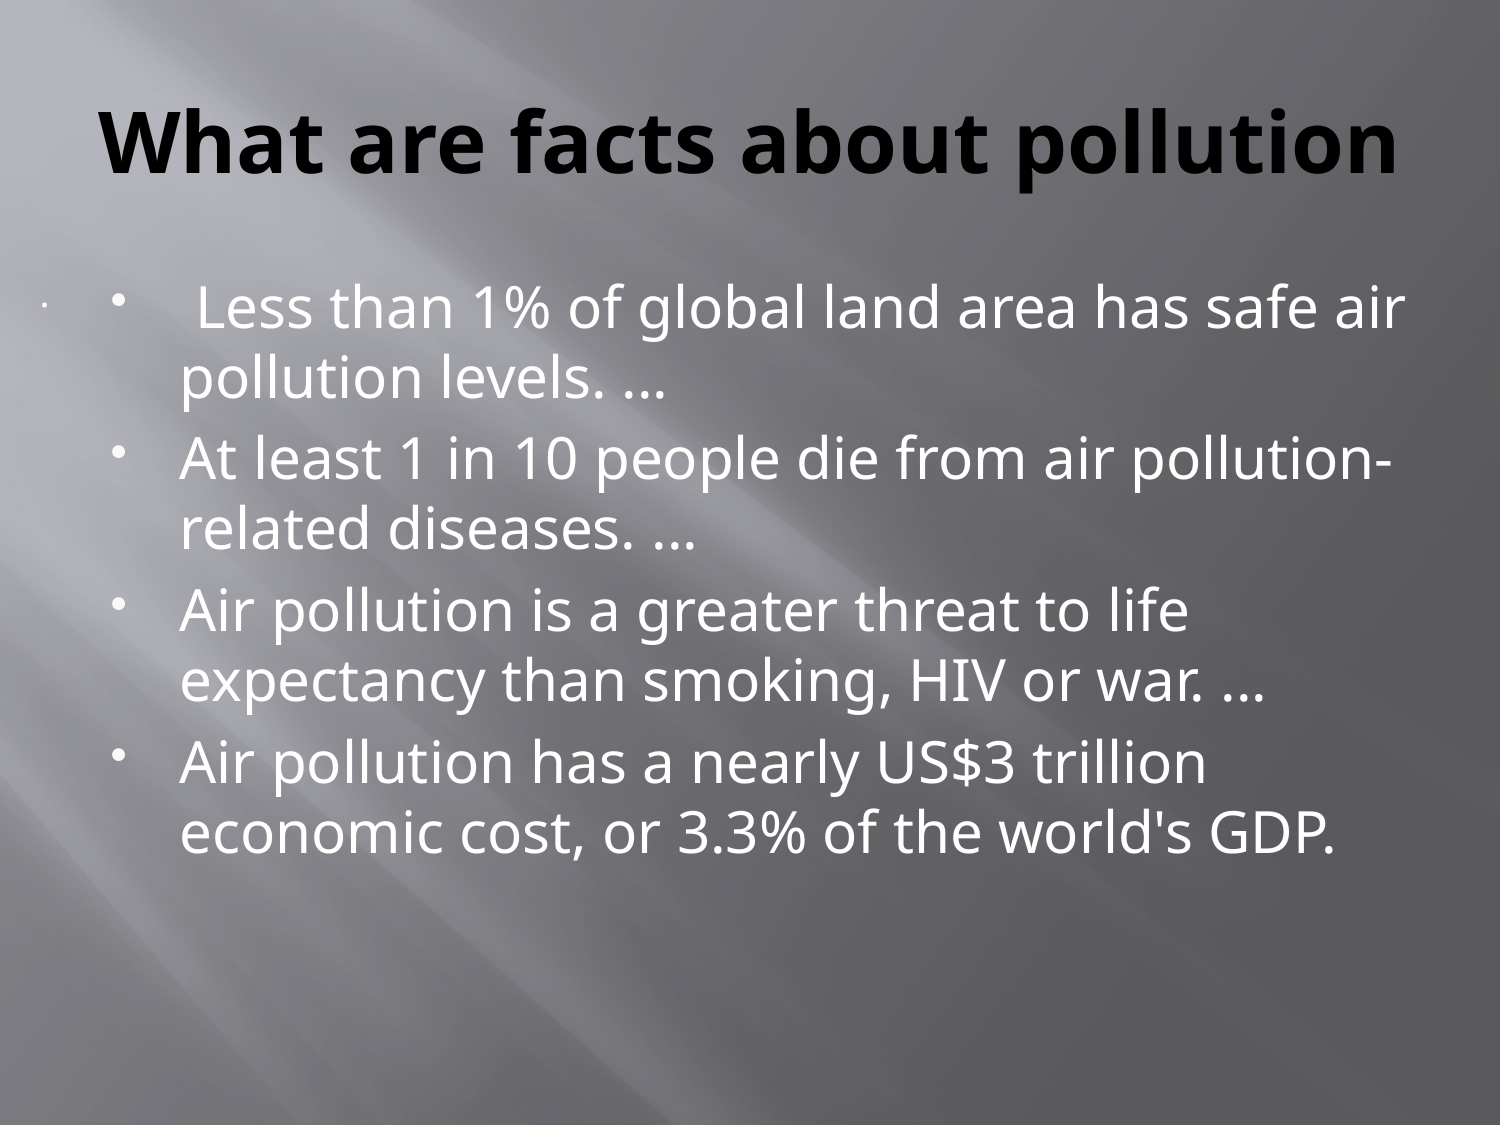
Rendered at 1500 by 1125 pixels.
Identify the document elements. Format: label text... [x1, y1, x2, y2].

list Less than 1% of global land area has safe air pollution levels. ... At least 1 in 10 people die from air pollution-related diseases. ... Air pollution is a greater threat to life expectancy than smoking, HIV or war. ... Air pollution has a nearly US$3 trillion economic cost, or 3.3% of the world's GDP. [75, 262, 1425, 1035]
title What are facts about pollution [75, 45, 1425, 233]
text_box . [24, 262, 100, 323]
